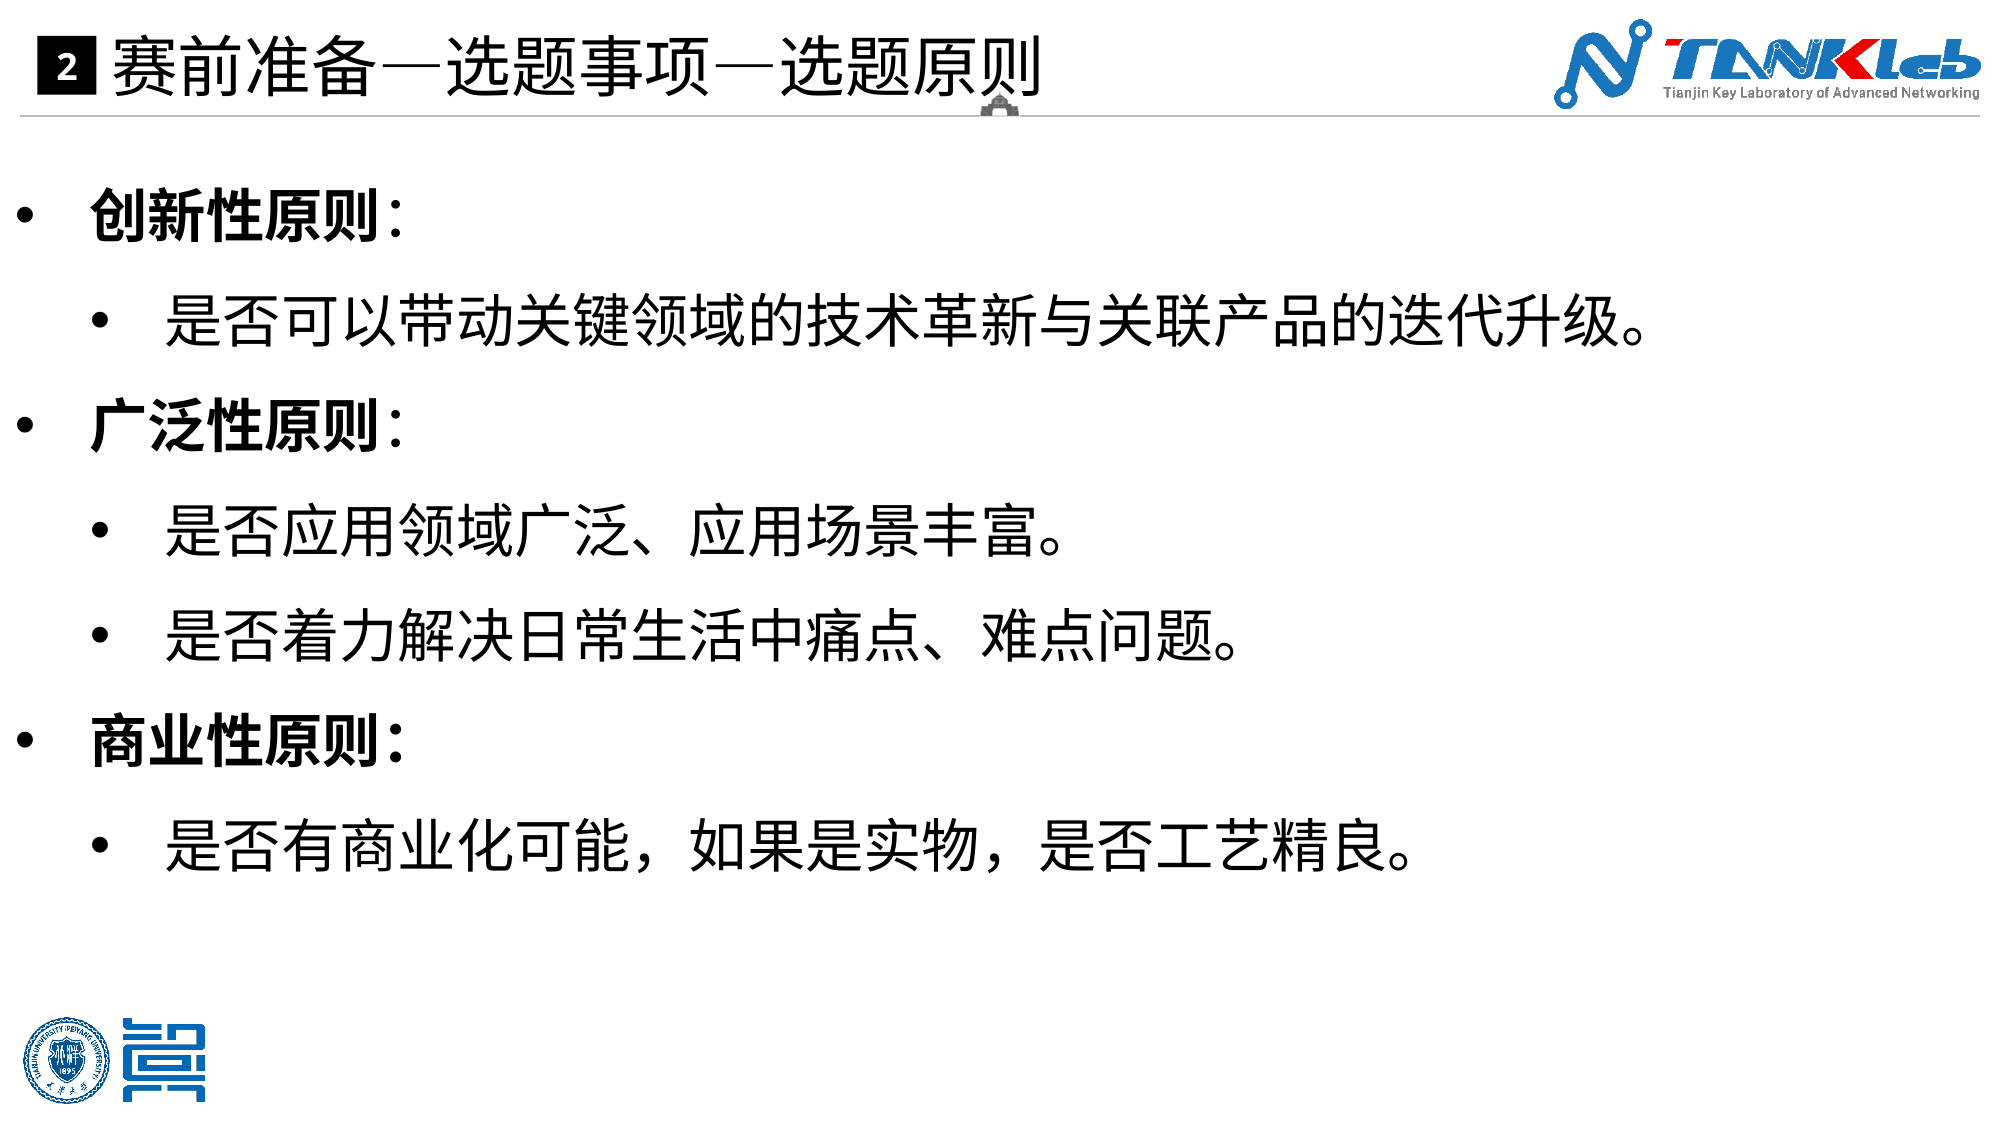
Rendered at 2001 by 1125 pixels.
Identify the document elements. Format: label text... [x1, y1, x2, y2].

text_box 赛前准备—选题事项—选题原则 [96, 17, 1331, 113]
text_box 2 [35, 34, 99, 97]
picture [1554, 19, 1981, 109]
text_box 创新性原则： 是否可以带动关键领域的技术革新与关联产品的迭代升级。 广泛性原则： 是否应用领域广泛、应用场景丰富。 是否着力解决日常生活中痛点、难点问题。 商业性原则： 是否有商业化可能，如果是实物，是否工艺精良。 [0, 137, 2000, 887]
picture [123, 1018, 205, 1102]
picture [23, 1017, 110, 1104]
picture [979, 113, 1021, 122]
